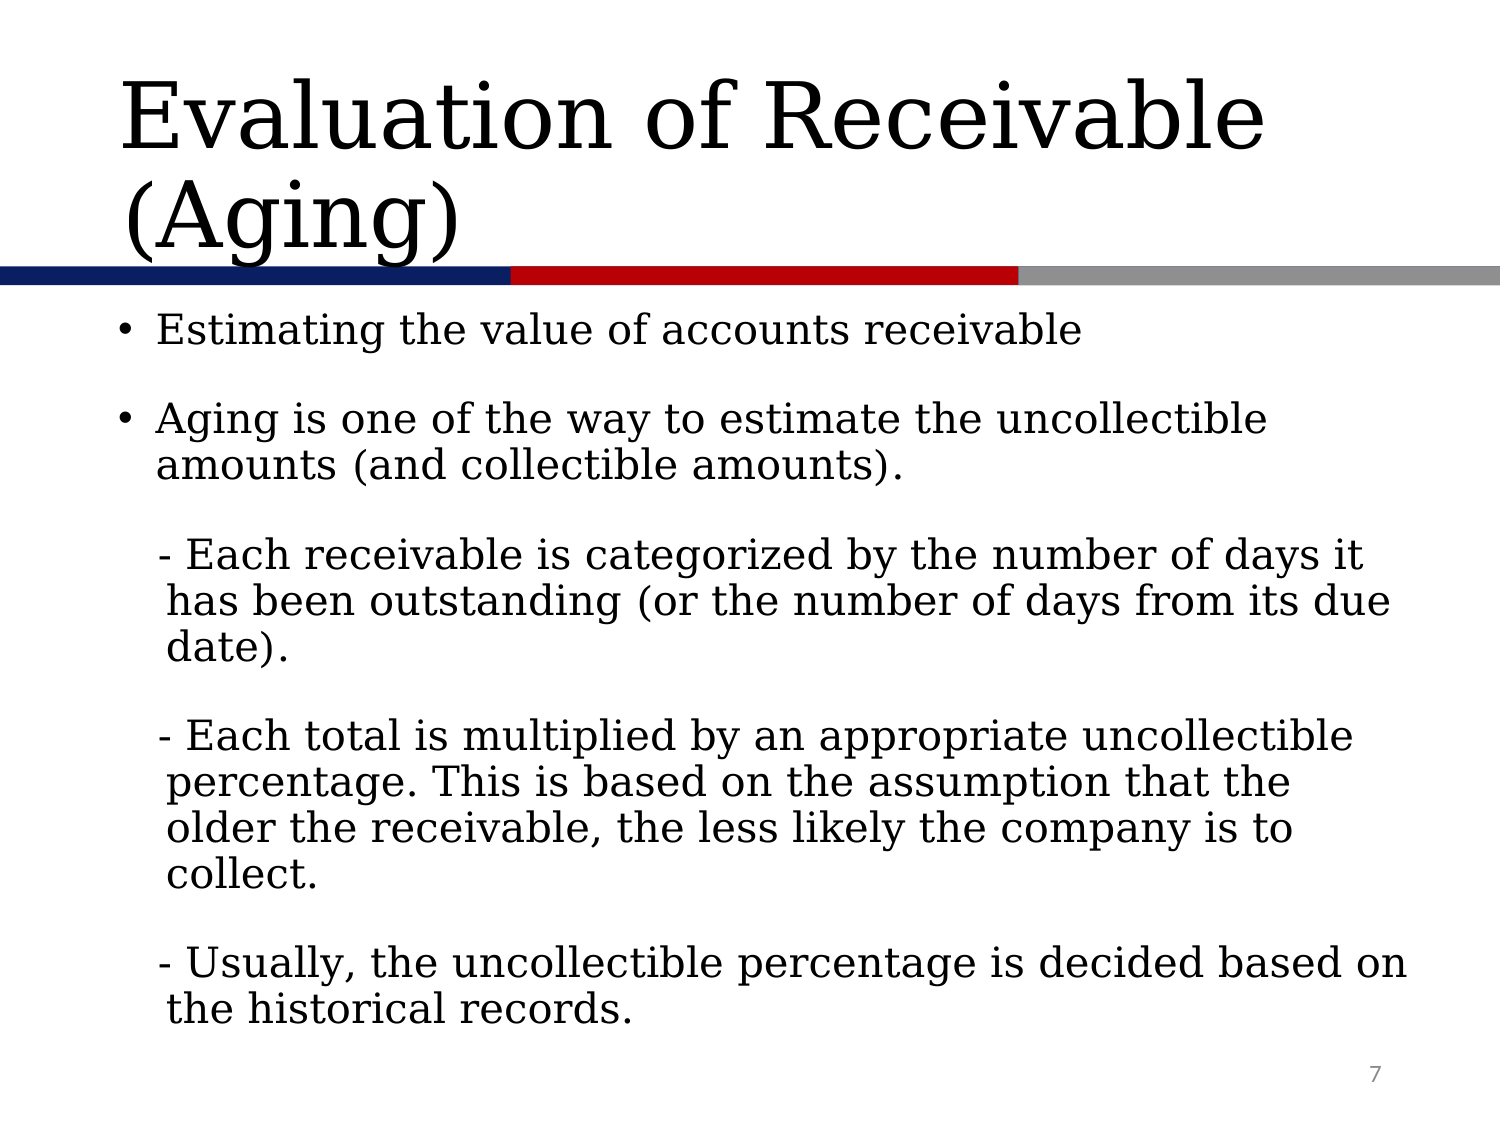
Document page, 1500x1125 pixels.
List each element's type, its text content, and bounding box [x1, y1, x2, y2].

slide_number 7 [1059, 1042, 1397, 1103]
title Evaluation of Receivable (Aging) [103, 59, 1451, 278]
list Estimating the value of accounts receivable Aging is one of the way to estimate the uncollectible amounts (and collectible amounts). - Each receivable is categorized by the number of days it has been outstanding (or the number of days from its due date). - Each total is multiplied by an appropriate uncollectible percentage. This is based on the assumption that the older the receivable, the less likely the company is to collect. - Usually, the uncollectible percentage is decided based on the historical records. [103, 299, 1428, 1014]
